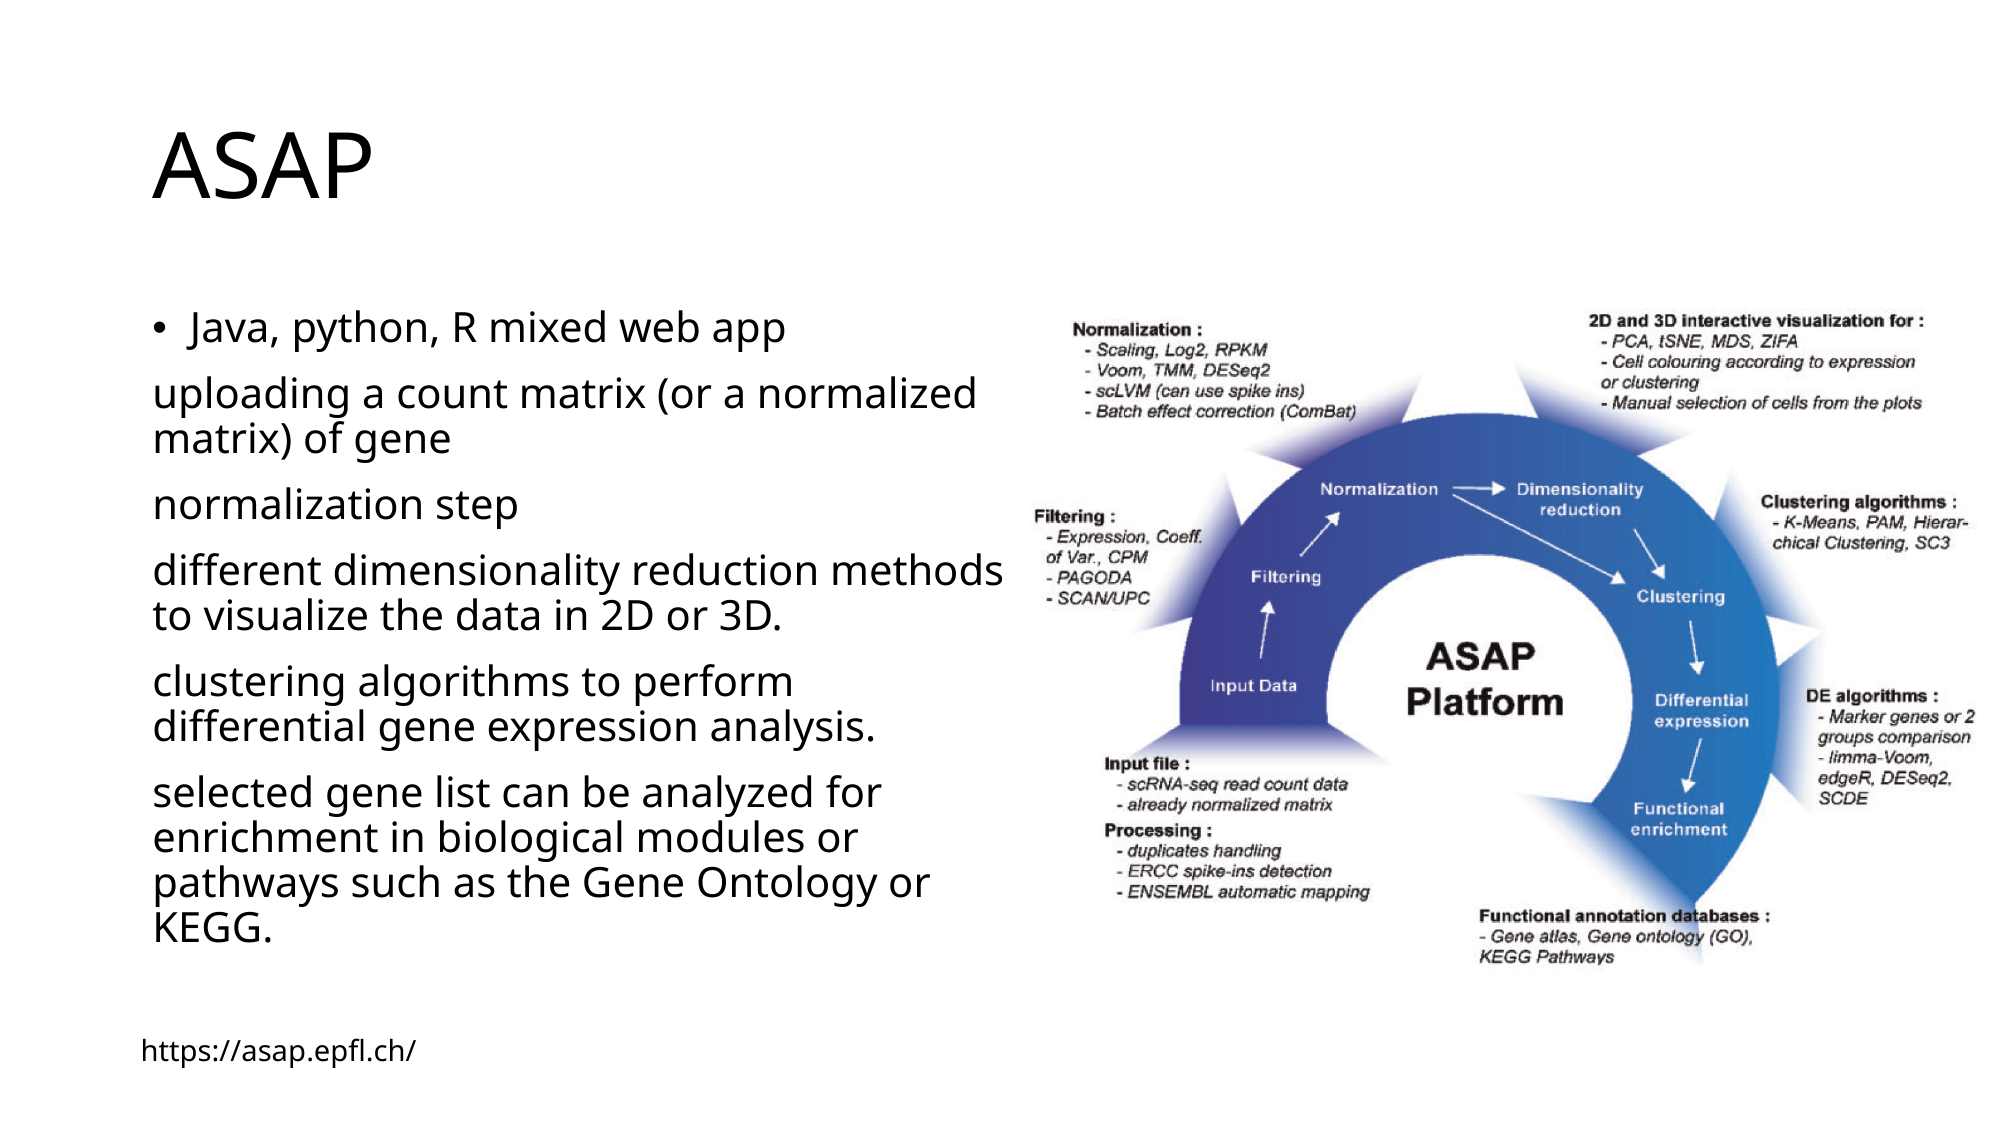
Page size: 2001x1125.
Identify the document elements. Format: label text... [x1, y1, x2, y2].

picture [1009, 299, 2000, 978]
list Java, python, R mixed web app uploading a count matrix (or a normalized matrix) of gene normalization step different dimensionality reduction methods to visualize the data in 2D or 3D. clustering algorithms to perform differential gene expression analysis. selected gene list can be analyzed for enrichment in biological modules or pathways such as the Gene Ontology or KEGG. [137, 299, 1028, 1014]
text_box https://asap.epfl.ch/ [125, 1025, 432, 1075]
title ASAP [137, 59, 1863, 278]
